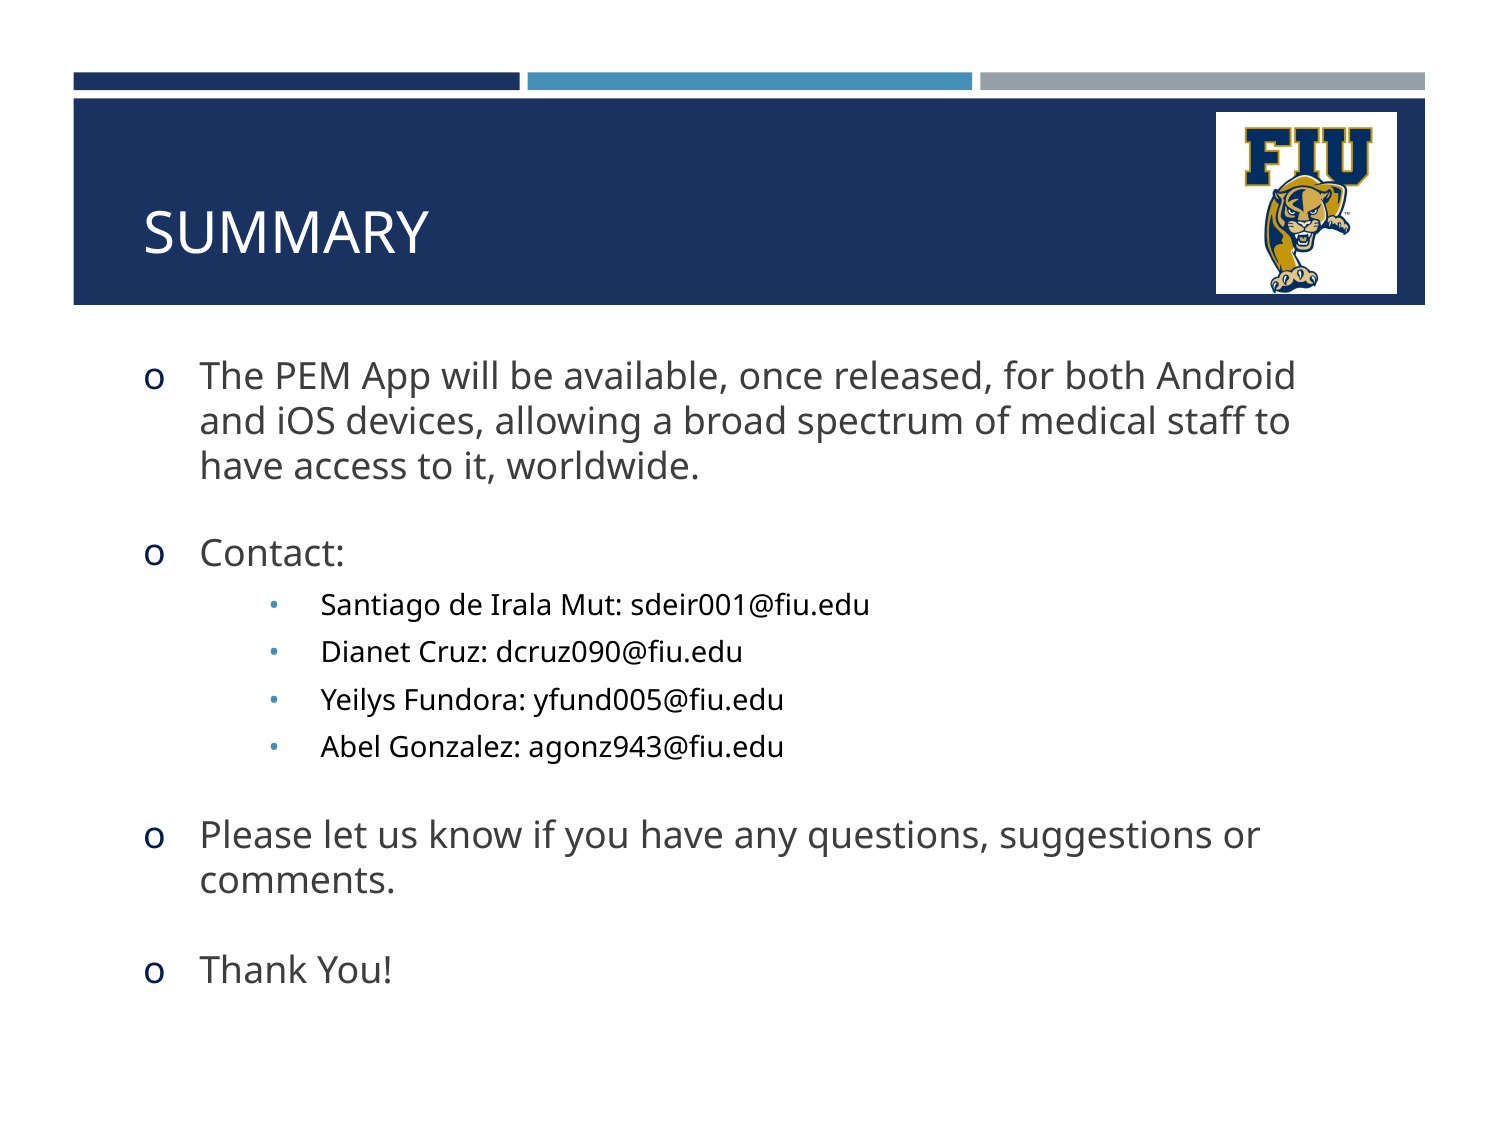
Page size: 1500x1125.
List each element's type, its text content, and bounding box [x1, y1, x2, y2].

title SUMMARY [128, 101, 1372, 273]
picture [1215, 112, 1397, 294]
list The PEM App will be available, once released, for both Android and iOS devices, allowing a broad spectrum of medical staff to have access to it, worldwide. Contact: Santiago de Irala Mut: sdeir001@fiu.edu Dianet Cruz: dcruz090@fiu.edu Yeilys Fundora: yfund005@fiu.edu Abel Gonzalez: agonz943@fiu.edu Please let us know if you have any questions, suggestions or comments. Thank You! [128, 344, 1372, 1053]
